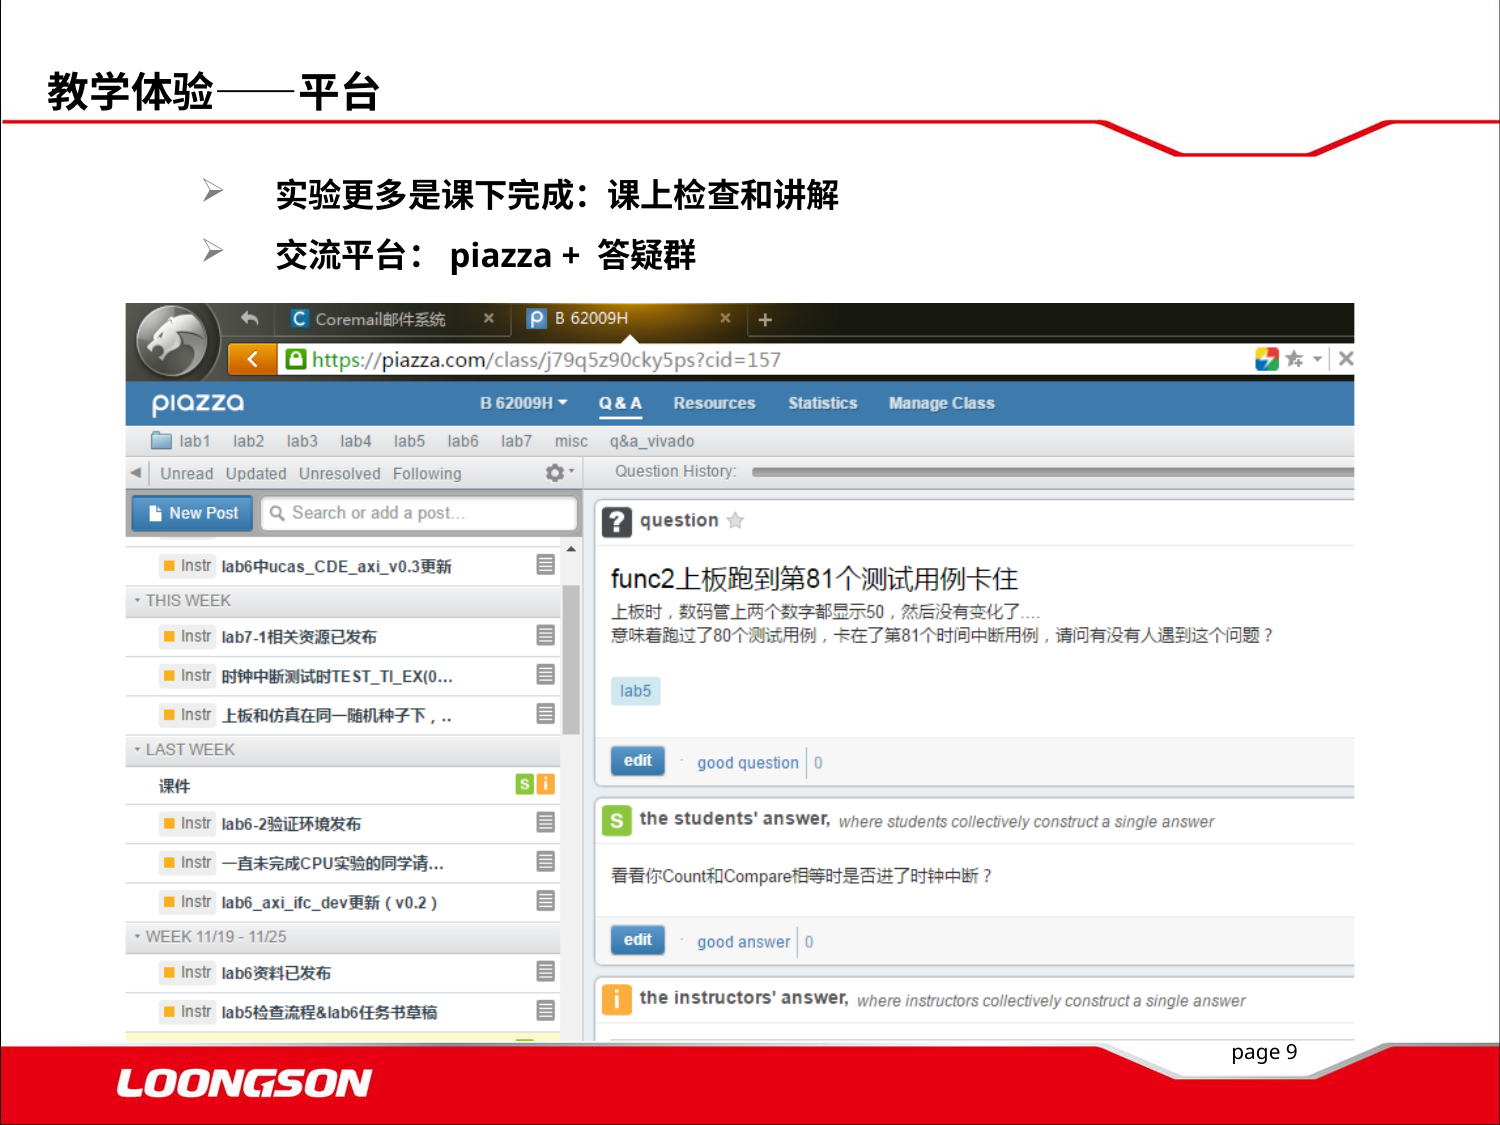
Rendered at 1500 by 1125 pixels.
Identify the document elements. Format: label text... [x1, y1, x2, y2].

text_box 教学体验——平台 [35, 56, 916, 123]
text_box 实验更多是课下完成：课上检查和讲解 交流平台：piazza + 答疑群 [35, 147, 1445, 282]
picture [0, 0, 1500, 1125]
slide_number page 9 [962, 1049, 1313, 1084]
